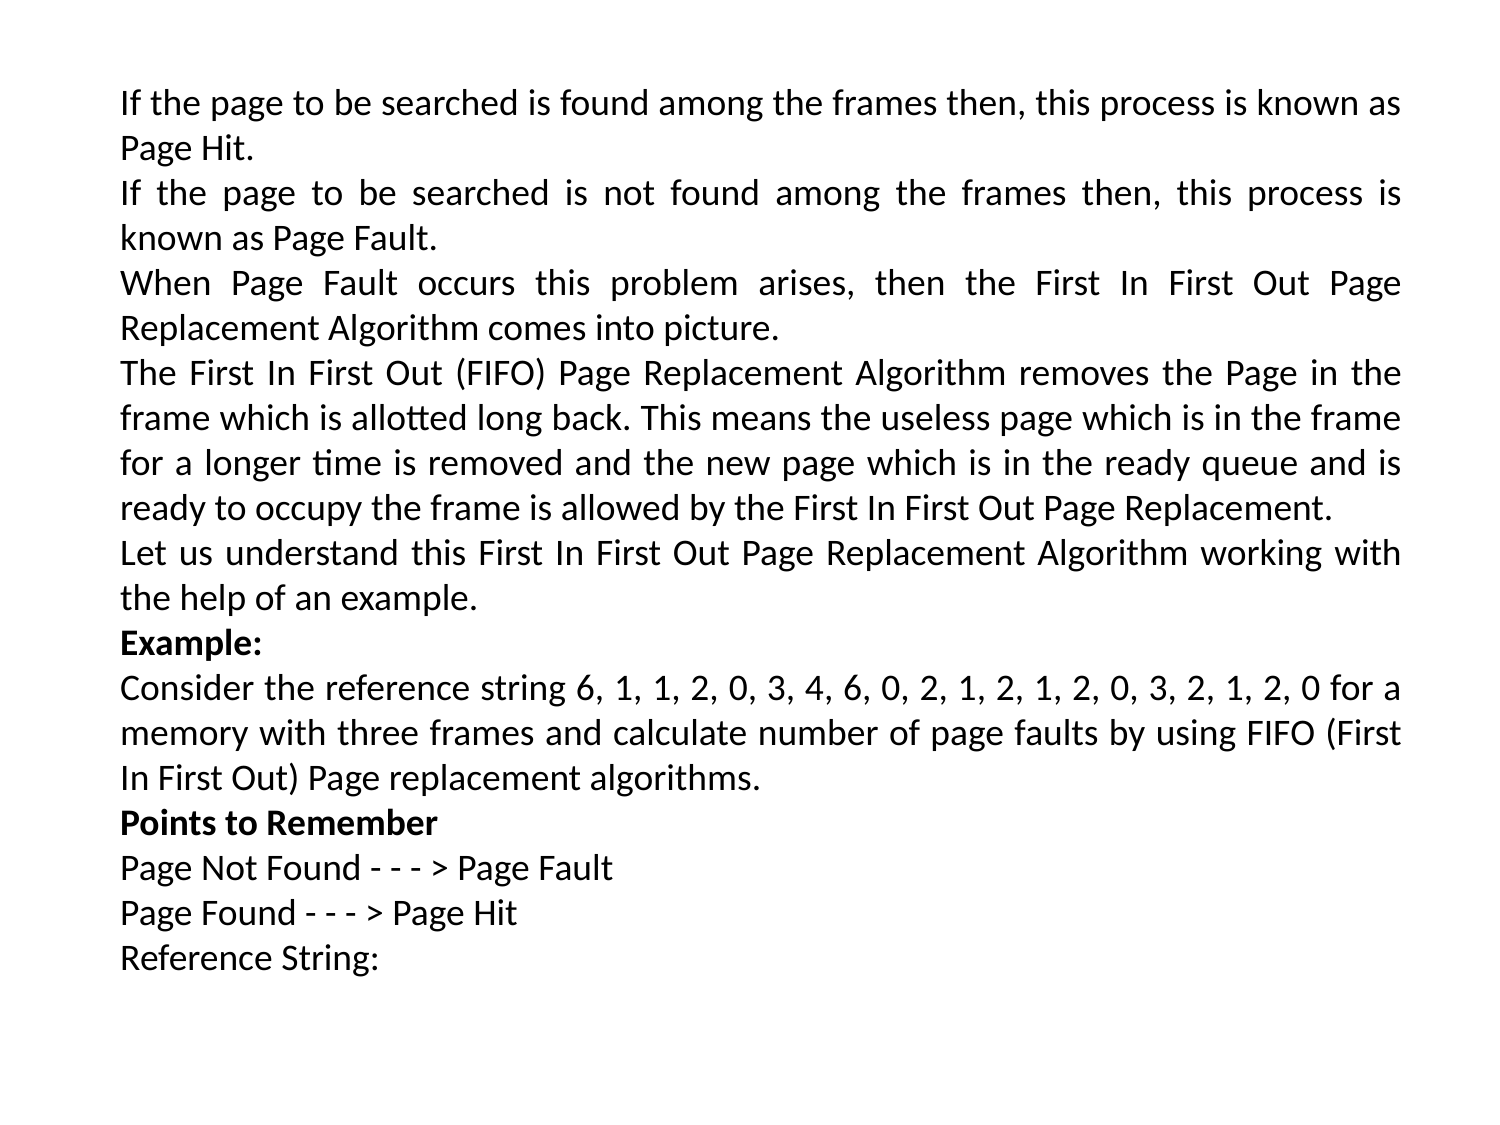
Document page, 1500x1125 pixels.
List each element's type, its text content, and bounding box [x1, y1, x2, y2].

text_box If the page to be searched is found among the frames then, this process is known as Page Hit. If the page to be searched is not found among the frames then, this process is known as Page Fault. When Page Fault occurs this problem arises, then the First In First Out Page Replacement Algorithm comes into picture. The First In First Out (FIFO) Page Replacement Algorithm removes the Page in the frame which is allotted long back. This means the useless page which is in the frame for a longer time is removed and the new page which is in the ready queue and is ready to occupy the frame is allowed by the First In First Out Page Replacement. Let us understand this First In First Out Page Replacement Algorithm working with the help of an example. Example: Consider the reference string 6, 1, 1, 2, 0, 3, 4, 6, 0, 2, 1, 2, 1, 2, 0, 3, 2, 1, 2, 0 for a memory with three frames and calculate number of page faults by using FIFO (First In First Out) Page replacement algorithms. Points to Remember Page Not Found - - - > Page Fault Page Found - - - > Page Hit Reference String: [105, 70, 1418, 1075]
